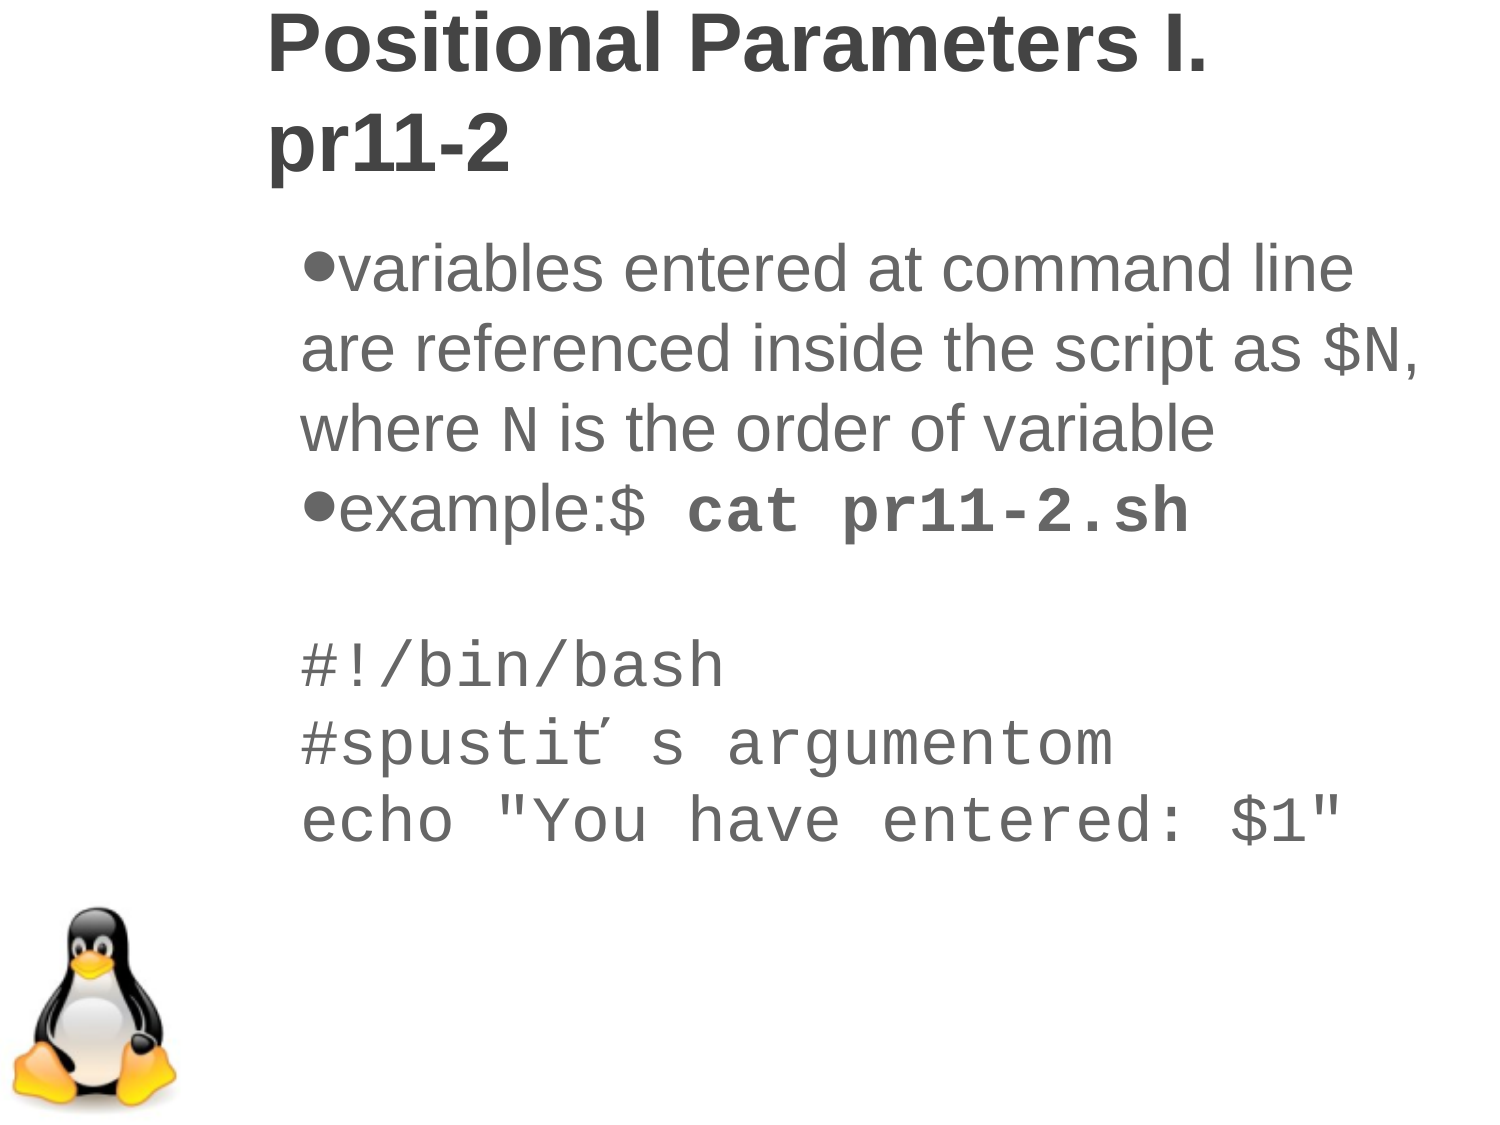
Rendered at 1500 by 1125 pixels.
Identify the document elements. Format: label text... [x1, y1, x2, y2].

title Positional Parameters I. pr11-2 [251, 0, 1440, 177]
text_box variables entered at command line are referenced inside the script as $N, where N is the order of variable example:$ cat pr11-2.sh #!/bin/bash #spustiť s argumentom echo "You have entered: $1" [284, 209, 1436, 1022]
text_box [0, 900, 188, 1125]
